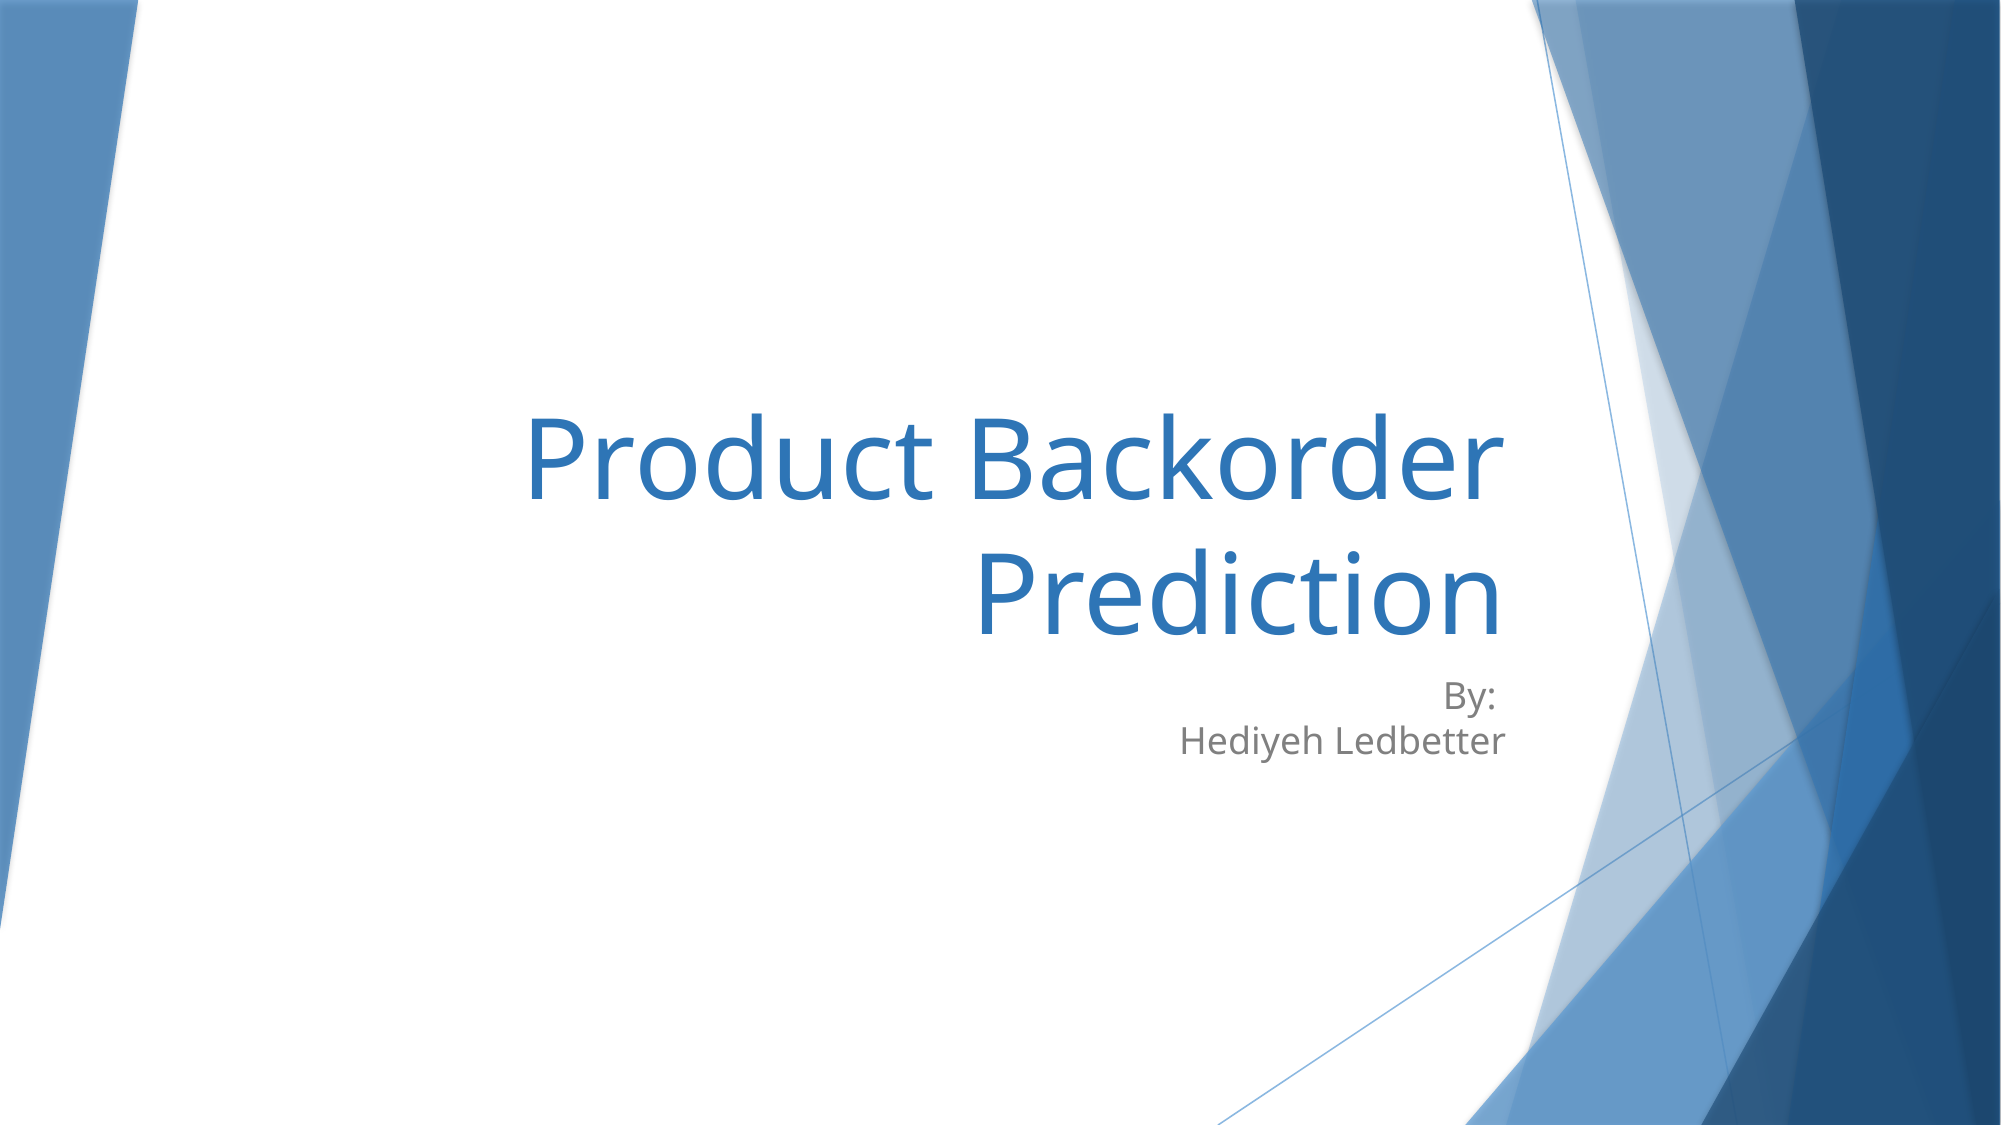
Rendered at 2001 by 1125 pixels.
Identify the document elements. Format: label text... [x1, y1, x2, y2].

subtitle By: Hediyeh Ledbetter [247, 664, 1522, 845]
title Product Backorder Prediction [247, 394, 1522, 664]
